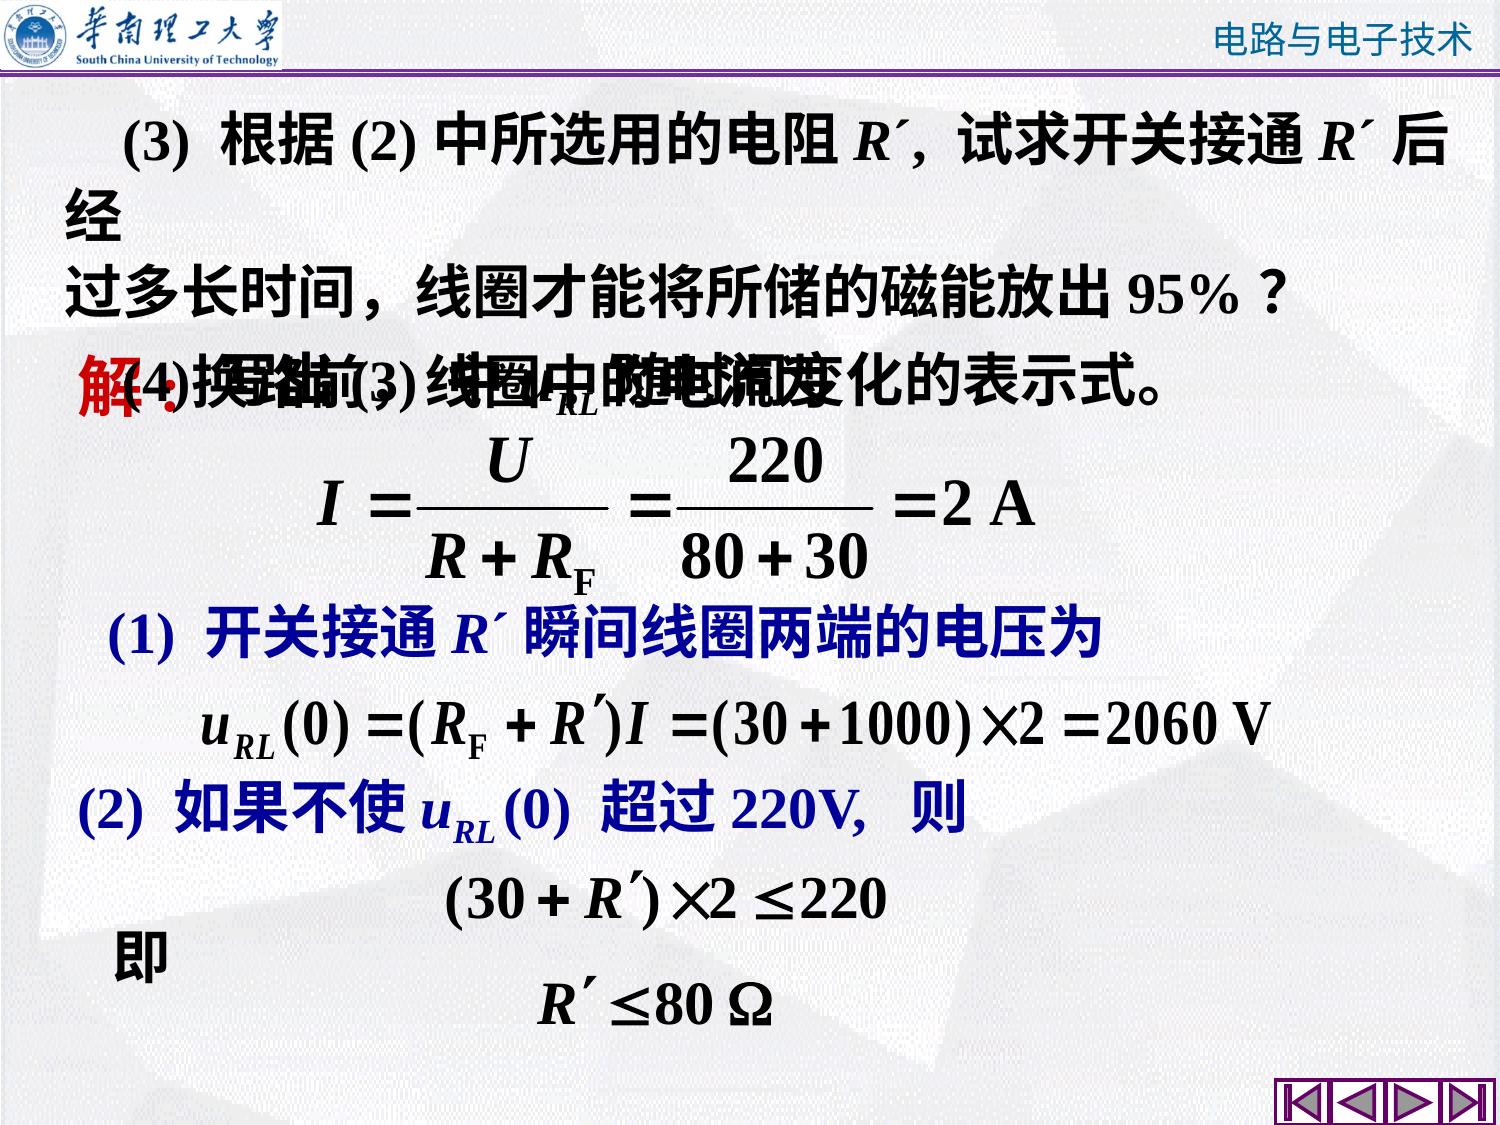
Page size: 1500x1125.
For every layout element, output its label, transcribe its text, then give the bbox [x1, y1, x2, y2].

text_box 换路前，线圈中的电流为 [177, 337, 848, 423]
text_box (3) 根据(2)中所选用的电阻R´, 试求开关接通R´后经 过多长时间，线圈才能将所储的磁能放出95%？ (4) 写出(3) 中uRL随时间变化的表示式。 [50, 87, 1500, 430]
text_box 即 [97, 912, 199, 998]
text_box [437, 862, 900, 944]
picture [1, 77, 1500, 1125]
text_box (1) 开关接通R´瞬间线圈两端的电压为 [93, 587, 1122, 673]
text_box (2) 如果不使uRL (0) 超过220V, 则 [62, 762, 984, 858]
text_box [305, 417, 1045, 607]
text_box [524, 967, 788, 1050]
picture [1, 0, 1500, 70]
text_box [192, 679, 1283, 768]
